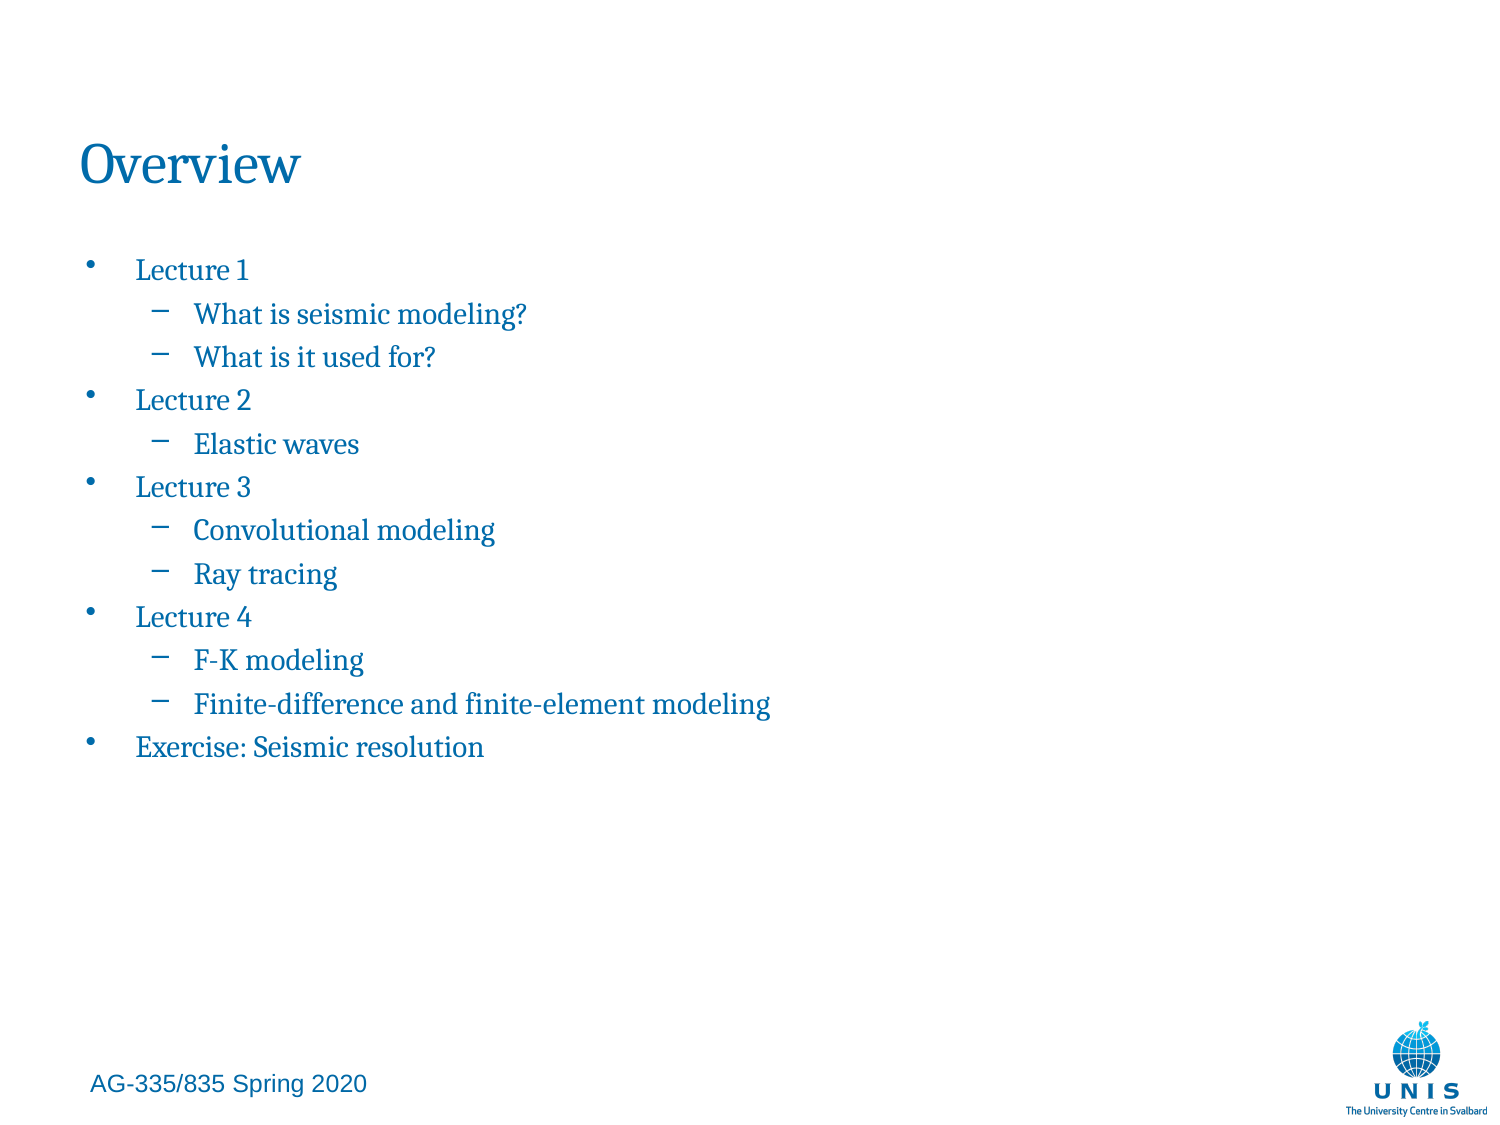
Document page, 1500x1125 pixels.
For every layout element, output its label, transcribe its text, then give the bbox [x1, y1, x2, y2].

title Overview [64, 78, 1373, 243]
picture [1346, 1021, 1487, 1117]
list Lecture 1 What is seismic modeling? What is it used for? Lecture 2 Elastic waves Lecture 3 Convolutional modeling Ray tracing Lecture 4 F-K modeling Finite-difference and finite-element modeling Exercise: Seismic resolution [70, 242, 1378, 778]
